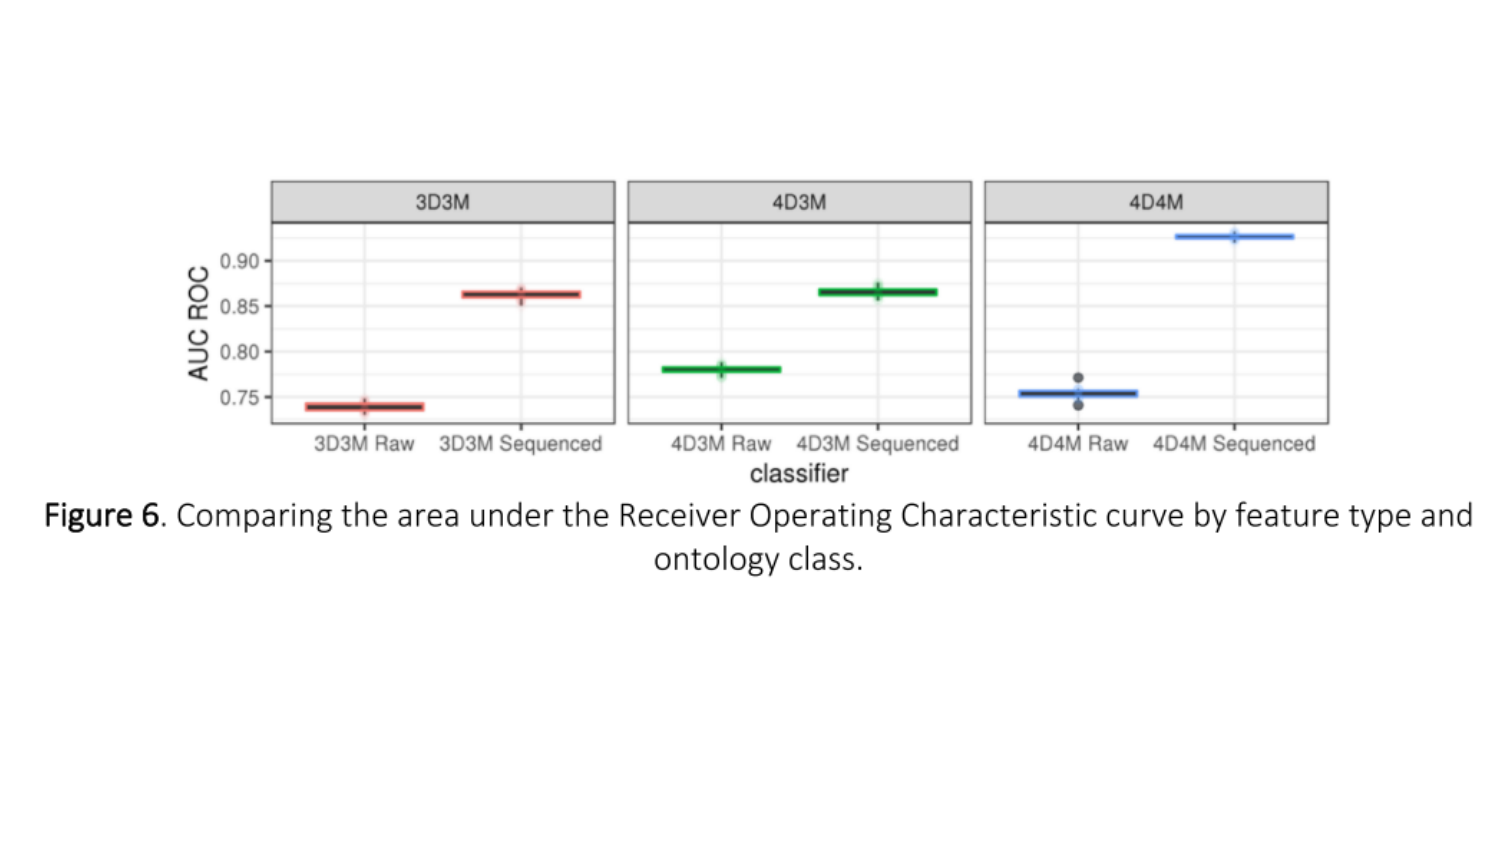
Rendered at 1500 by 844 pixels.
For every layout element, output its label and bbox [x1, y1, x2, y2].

picture [37, 156, 1489, 583]
